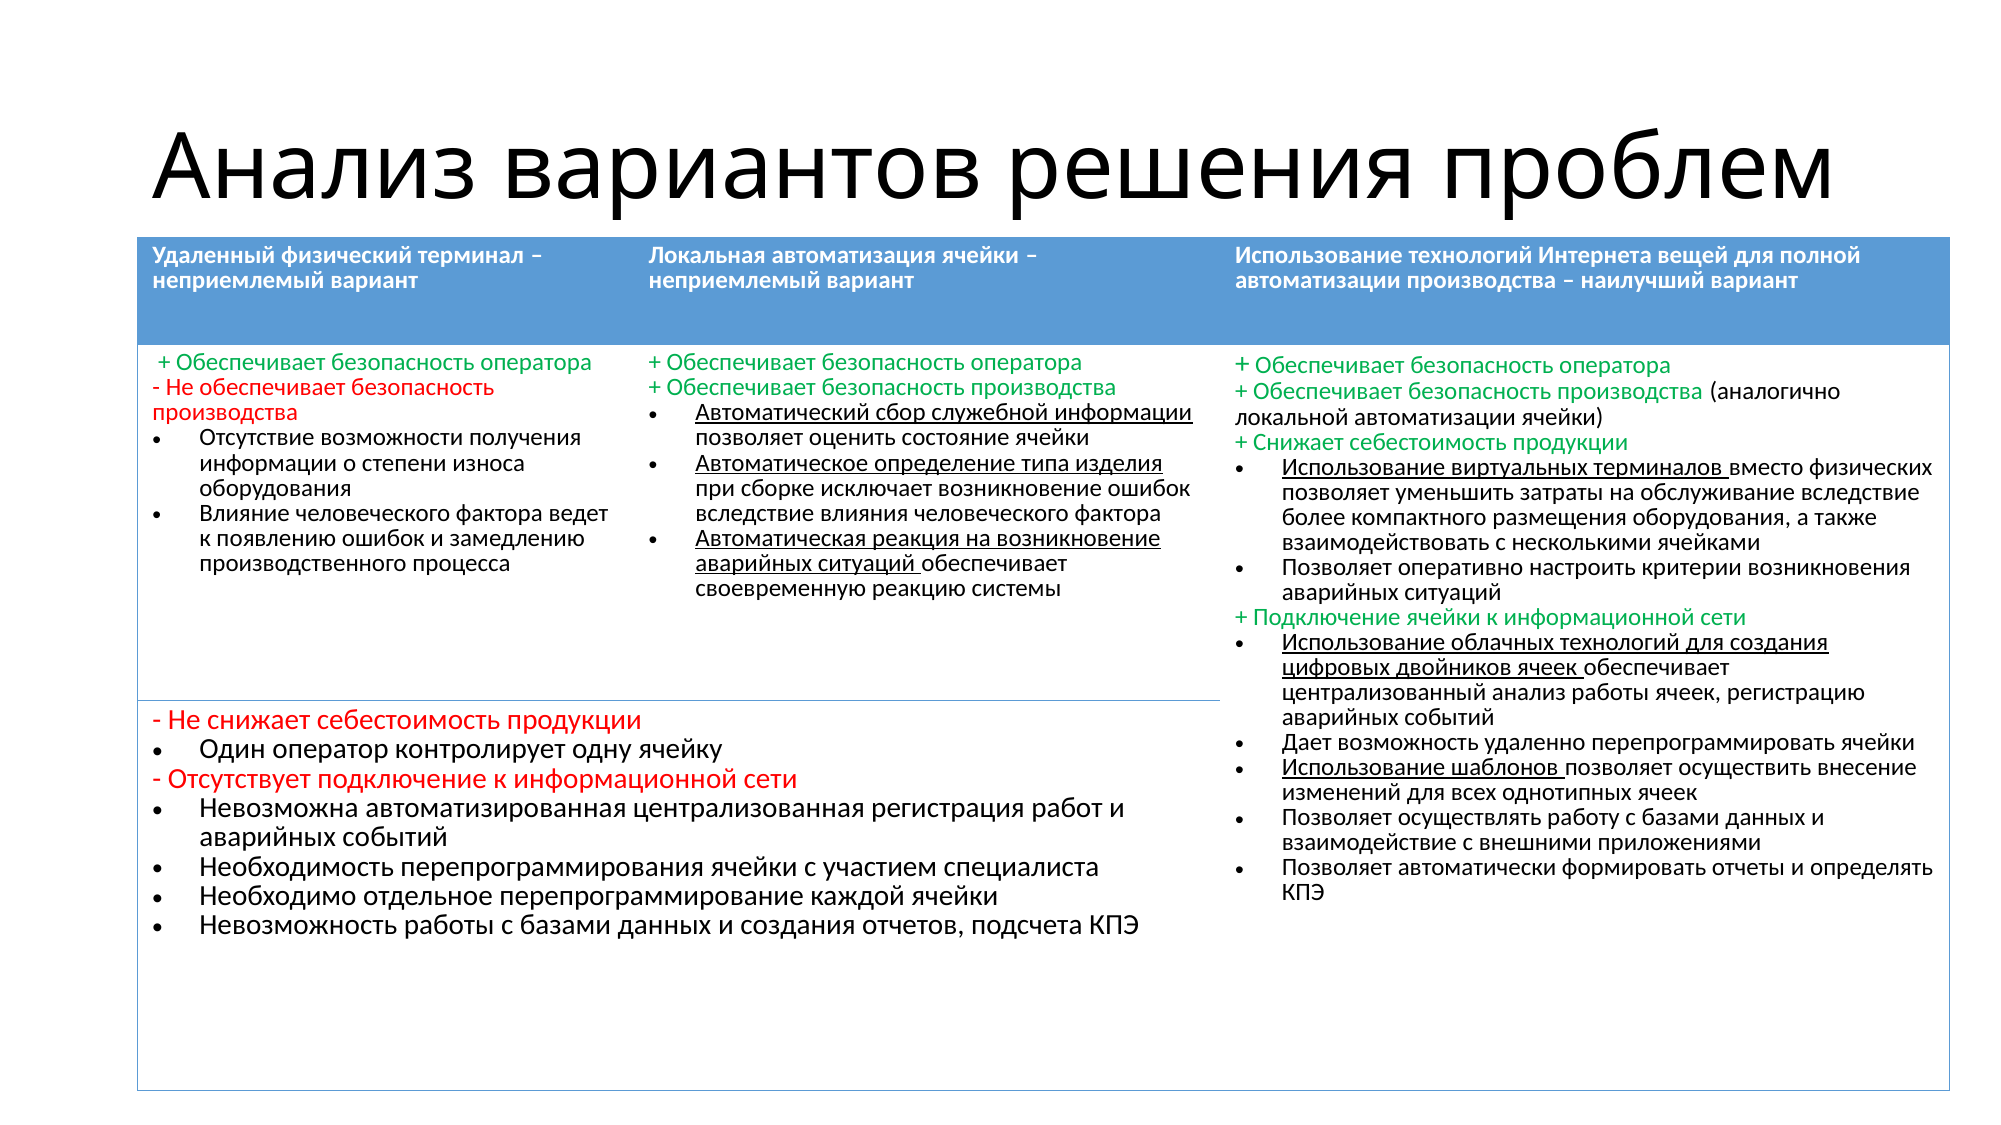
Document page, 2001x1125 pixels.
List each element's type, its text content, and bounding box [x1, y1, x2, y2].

table_cell + Обеспечивает безопасность оператора + Обеспечивает безопасность производства Автоматический сбор служебной информации позволяет оценить состояние ячейки Автоматическое определение типа изделия при сборке исключает возникновение ошибок вследствие влияния человеческого фактора Автоматическая реакция на возникновение аварийных ситуаций обеспечивает своевременную реакцию системы [634, 345, 1220, 700]
title Анализ вариантов решения проблем [137, 59, 1863, 237]
table_cell + Обеспечивает безопасность оператора - Не обеспечивает безопасность производства Отсутствие возможности получения информации о степени износа оборудования Влияние человеческого фактора ведет к появлению ошибок и замедлению производственного процесса [138, 345, 634, 700]
table_cell + Обеспечивает безопасность оператора + Обеспечивает безопасность производства (аналогично локальной автоматизации ячейки) + Снижает себестоимость продукции Использование виртуальных терминалов вместо физических позволяет уменьшить затраты на обслуживание вследствие более компактного размещения оборудования, а также взаимодействовать с несколькими ячейками Позволяет оперативно настроить критерии возникновения аварийных ситуаций + Подключение ячейки к информационной сети Использование облачных технологий для создания цифровых двойников ячеек обеспечивает централизованный анализ работы ячеек, регистрацию аварийных событий Дает возможность удаленно перепрограммировать ячейки Использование шаблонов позволяет осуществить внесение изменений для всех однотипных ячеек Позволяет осуществлять работу с базами данных и взаимодействие с внешними приложениями Позволяет автоматически формировать отчеты и определять КПЭ [1220, 345, 1949, 1090]
table_header Локальная автоматизация ячейки – неприемлемый вариант [634, 238, 1220, 344]
table_header Удаленный физический терминал – неприемлемый вариант [138, 238, 634, 344]
table_cell - Не снижает себестоимость продукции Один оператор контролирует одну ячейку - Отсутствует подключение к информационной сети Невозможна автоматизированная централизованная регистрация работ и аварийных событий Необходимость перепрограммирования ячейки с участием специалиста Необходимо отдельное перепрограммирование каждой ячейки Невозможность работы с базами данных и создания отчетов, подсчета КПЭ [138, 701, 1220, 1090]
table_header Использование технологий Интернета вещей для полной автоматизации производства – наилучший вариант [1220, 238, 1949, 344]
